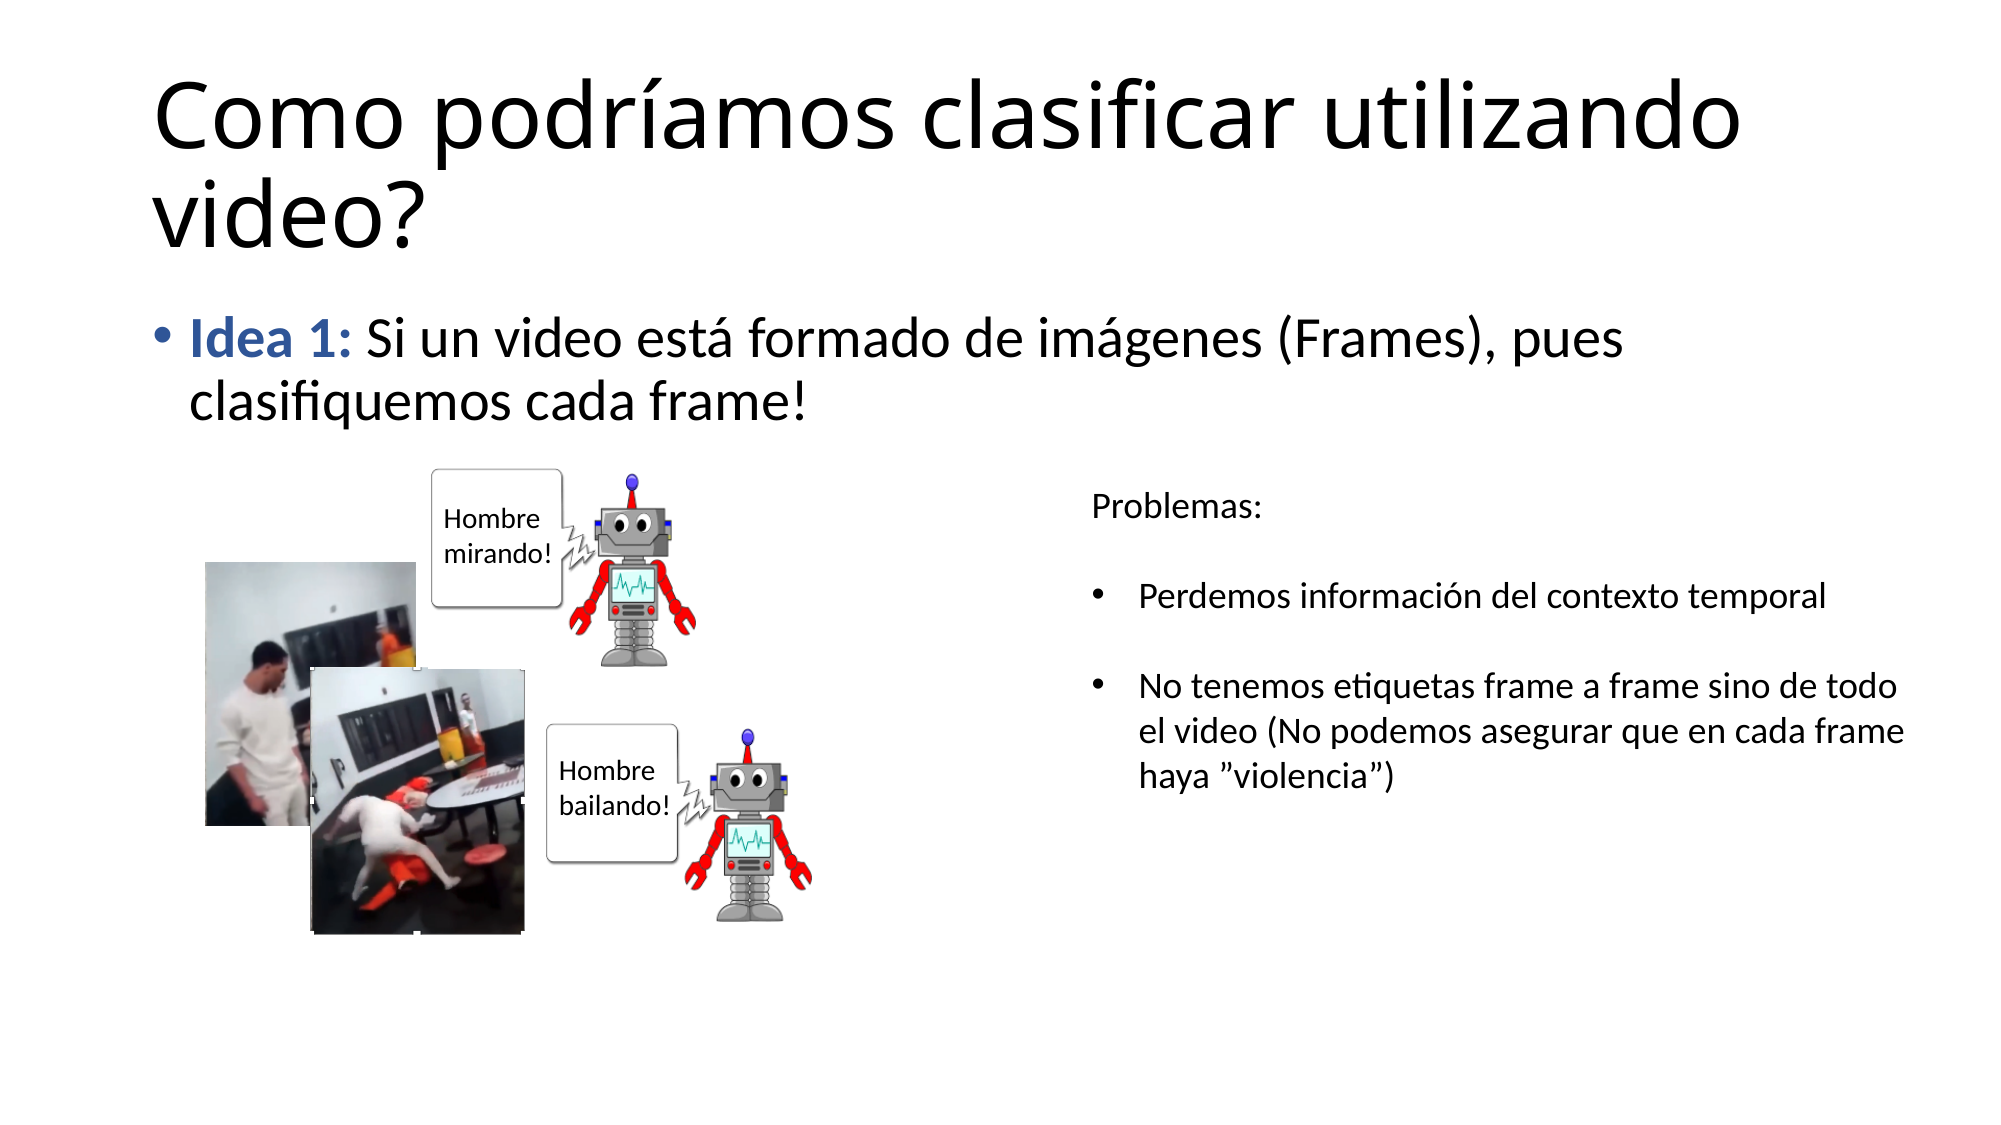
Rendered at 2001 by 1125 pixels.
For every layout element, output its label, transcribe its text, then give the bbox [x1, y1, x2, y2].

title Como podríamos clasificar utilizando video? [137, 59, 1863, 278]
list Idea 1: Si un video está formado de imágenes (Frames), pues clasifiquemos cada frame! [137, 299, 1863, 1014]
picture [543, 721, 814, 924]
picture [204, 466, 698, 935]
text_box Problemas: Perdemos información del contexto temporal No tenemos etiquetas frame a frame sino de todo el video (No podemos asegurar que en cada frame haya ”violencia”) [1076, 473, 1930, 849]
